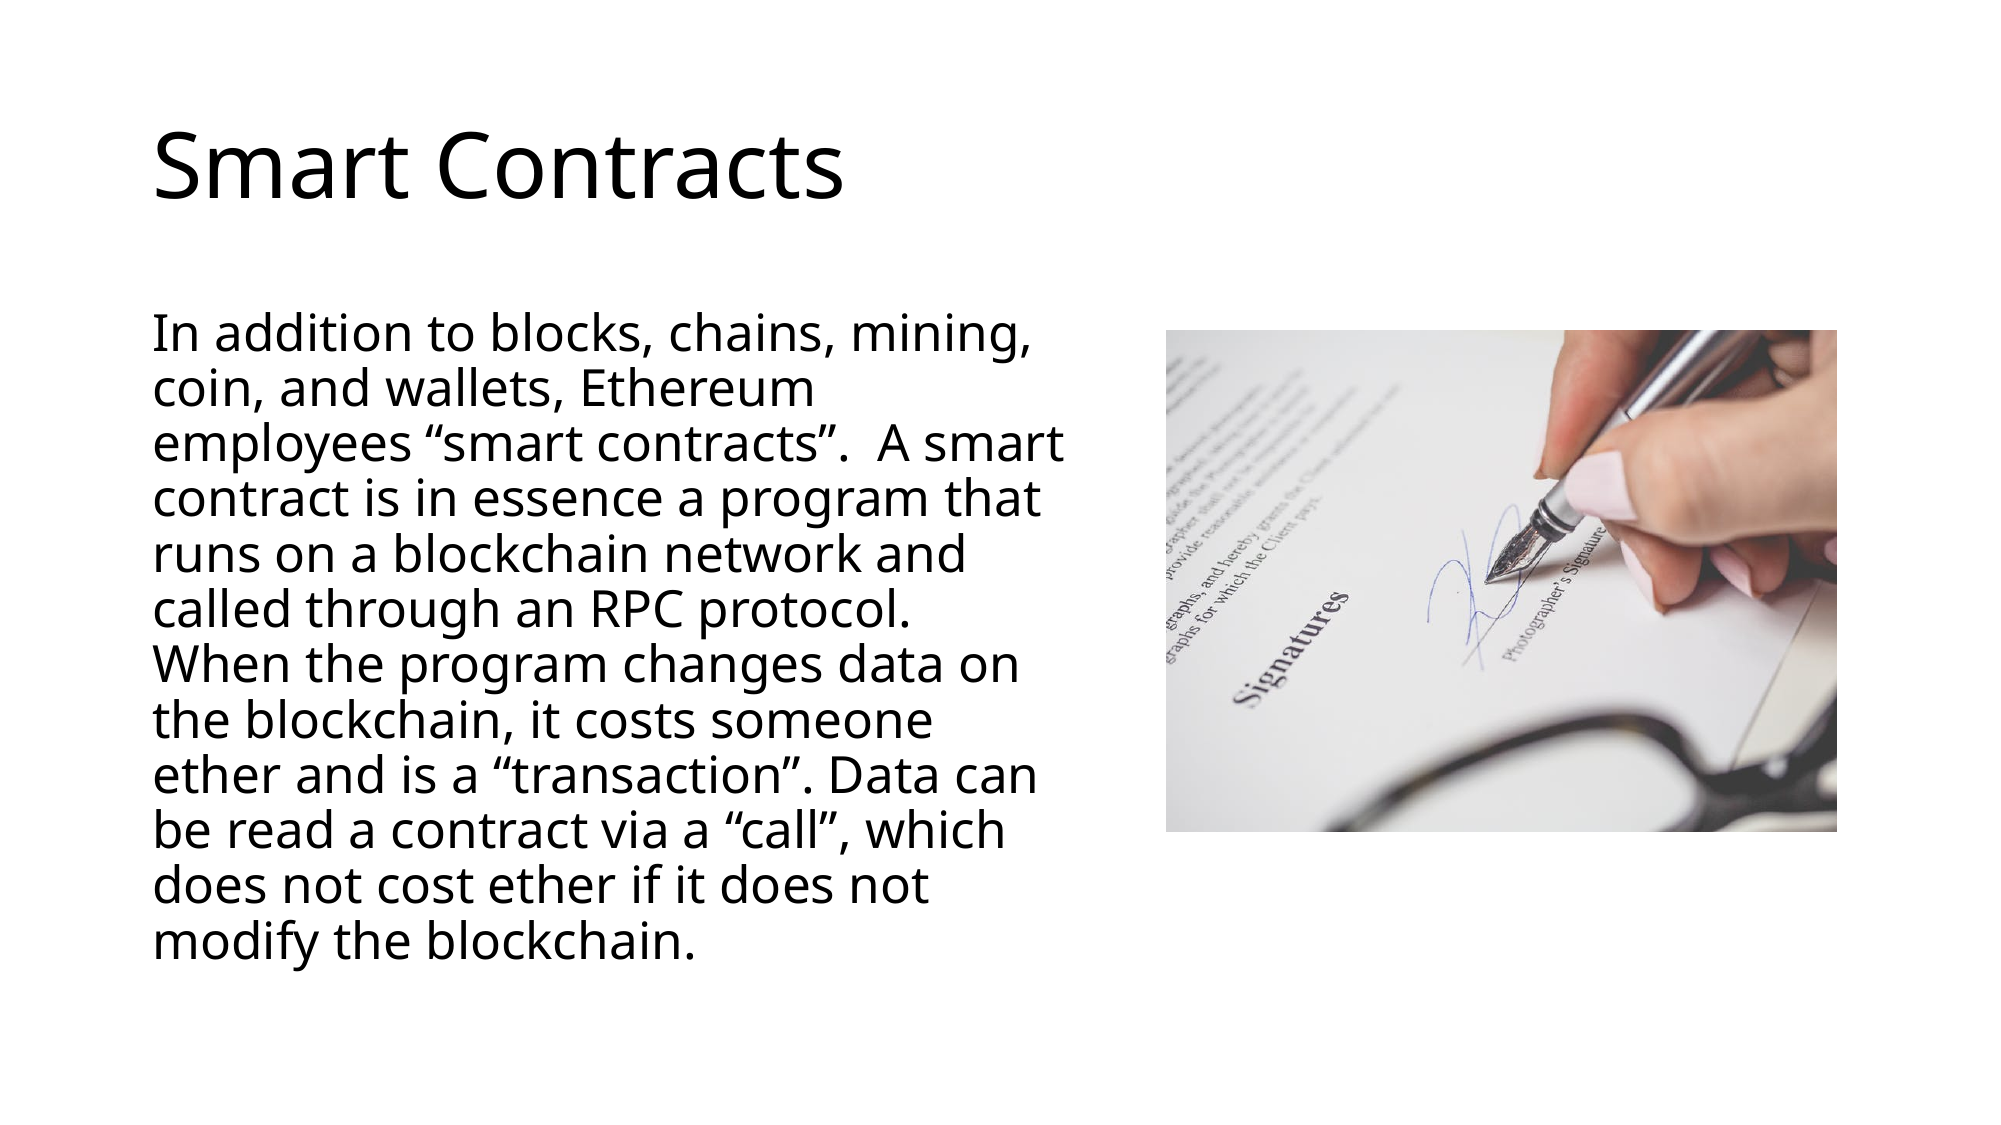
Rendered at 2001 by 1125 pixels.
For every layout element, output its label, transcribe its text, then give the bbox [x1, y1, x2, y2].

title Smart Contracts [137, 59, 1863, 278]
picture [1166, 330, 1837, 832]
list In addition to blocks, chains, mining, coin, and wallets, Ethereum employees “smart contracts”. A smart contract is in essence a program that runs on a blockchain network and called through an RPC protocol. When the program changes data on the blockchain, it costs someone ether and is a “transaction”. Data can be read a contract via a “call”, which does not cost ether if it does not modify the blockchain. [137, 299, 1082, 989]
